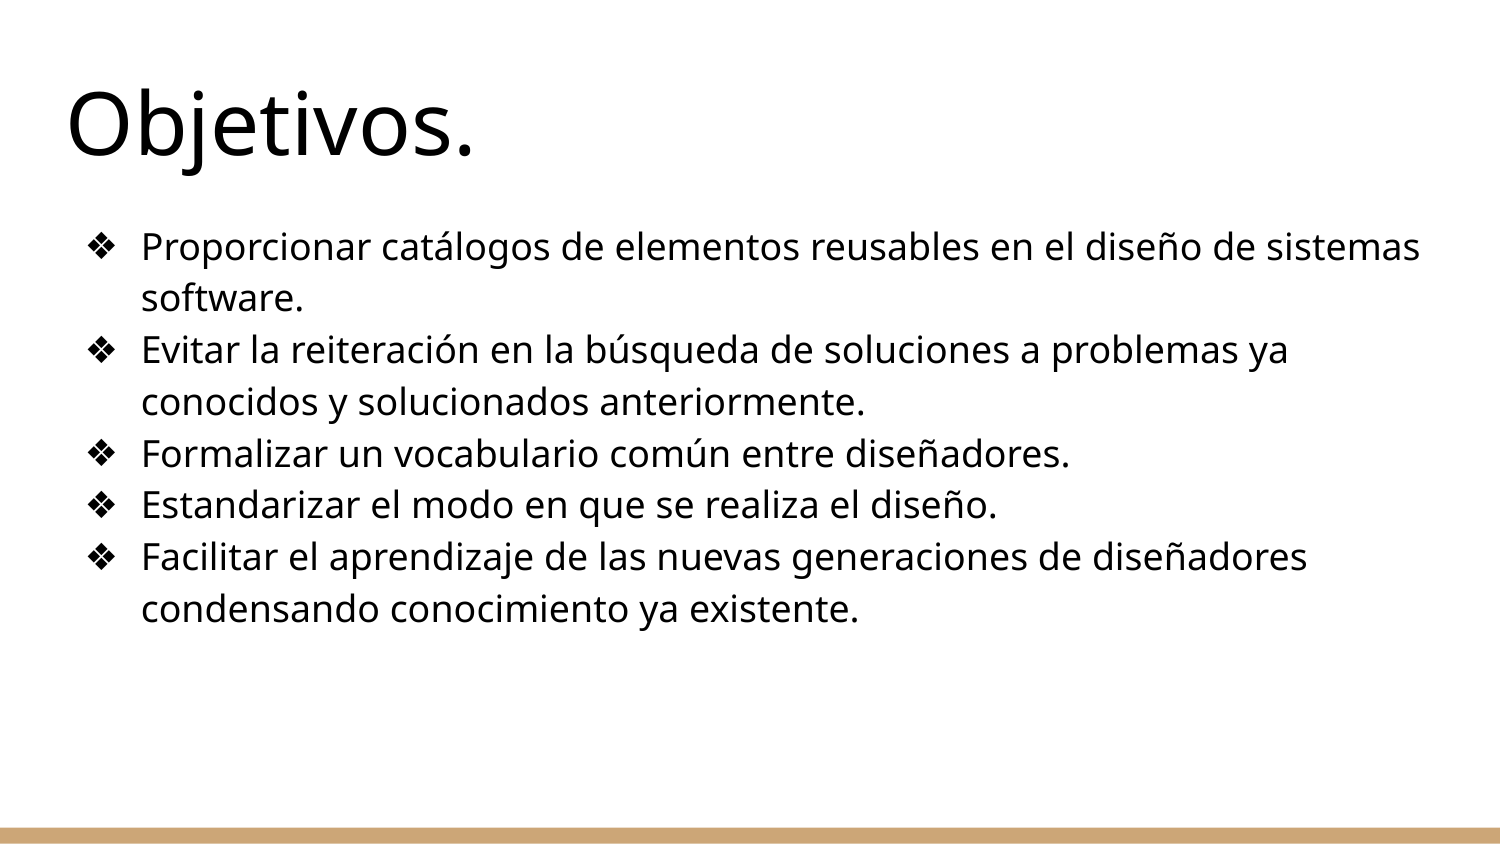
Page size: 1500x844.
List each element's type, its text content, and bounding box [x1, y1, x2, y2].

text_box Objetivos. [51, 51, 1449, 189]
text_box Proporcionar catálogos de elementos reusables en el diseño de sistemas software. Evitar la reiteración en la búsqueda de soluciones a problemas ya conocidos y solucionados anteriormente. Formalizar un vocabulario común entre diseñadores. Estandarizar el modo en que se realiza el diseño. Facilitar el aprendizaje de las nuevas generaciones de diseñadores condensando conocimiento ya existente. [51, 200, 1449, 752]
